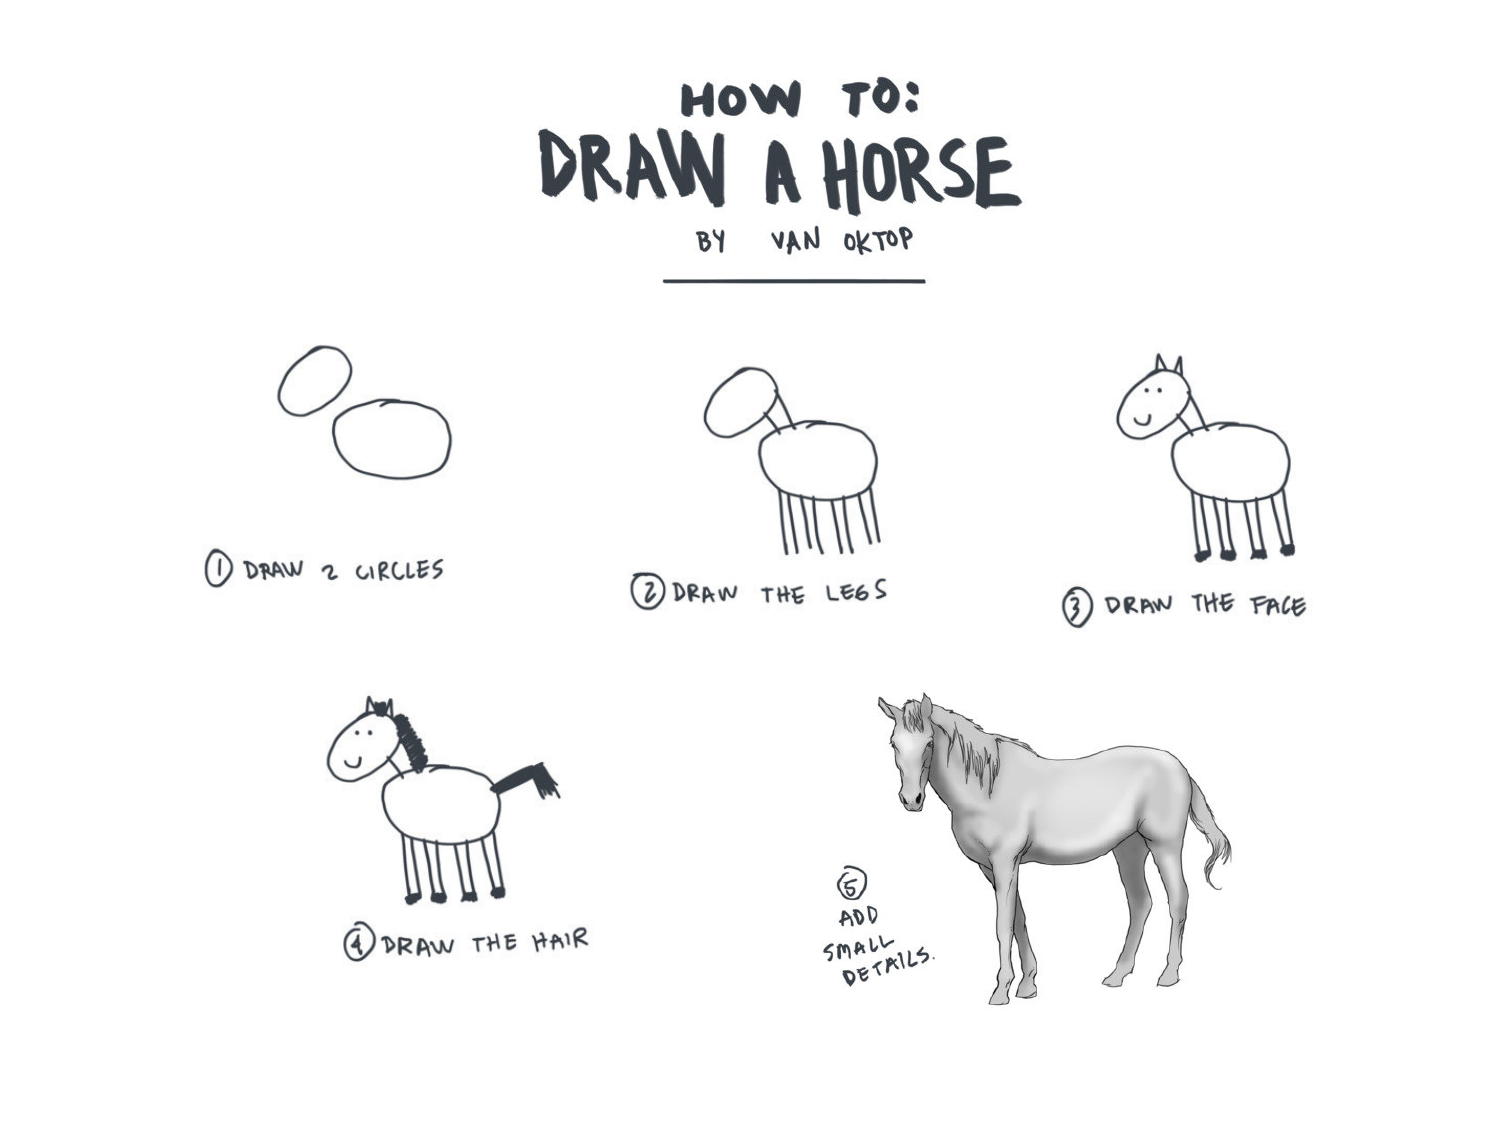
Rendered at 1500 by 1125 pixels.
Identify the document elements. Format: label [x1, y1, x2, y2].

picture [430, 54, 1137, 303]
picture [289, 668, 668, 1028]
picture [135, 314, 491, 646]
picture [619, 314, 1377, 1041]
